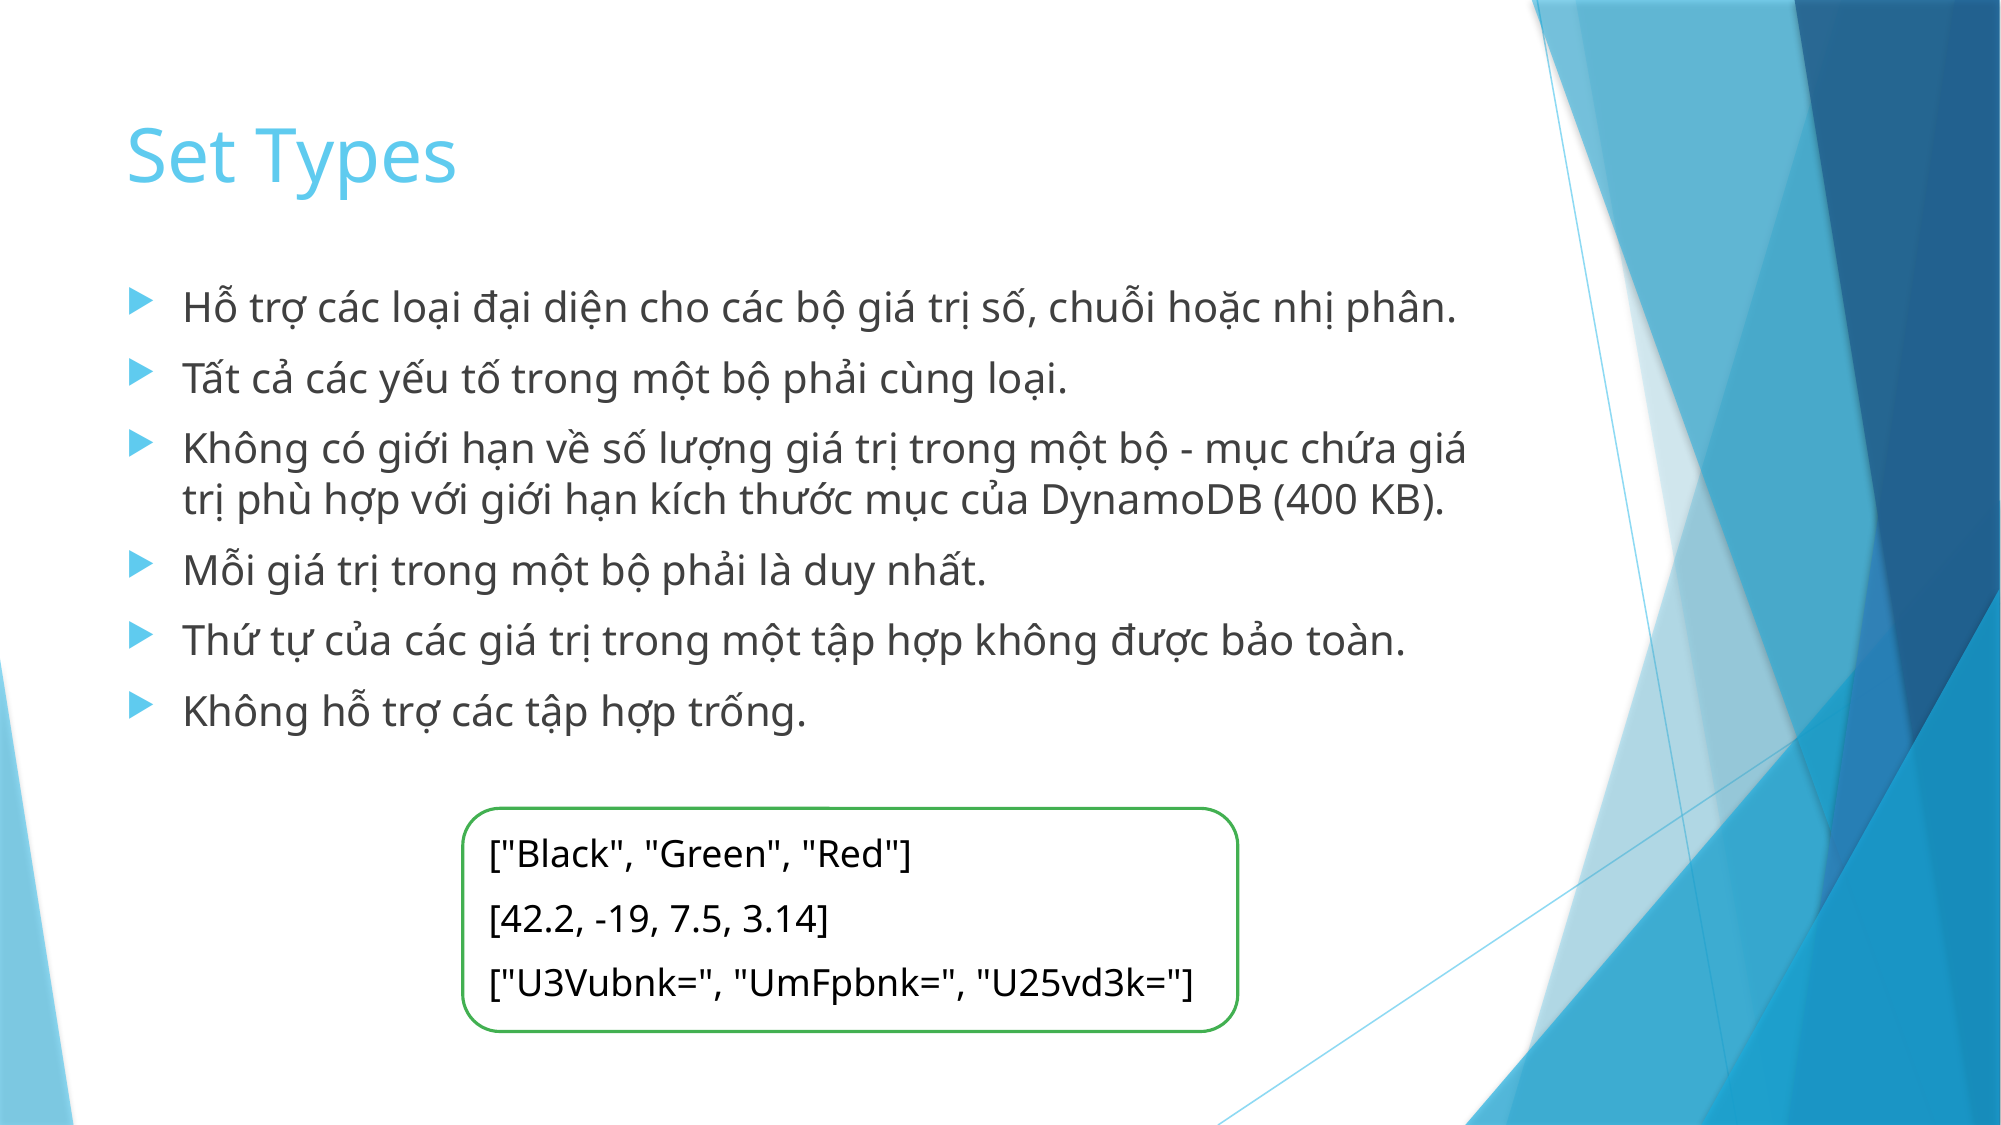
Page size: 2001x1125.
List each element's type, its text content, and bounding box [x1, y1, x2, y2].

title Set Types [111, 99, 1522, 272]
text_box ["Black", "Green", "Red"] [42.2, -19, 7.5, 3.14] ["U3Vubnk=", "UmFpbnk=", "U25vd3k="] [461, 806, 1240, 1034]
list Hỗ trợ các loại đại diện cho các bộ giá trị số, chuỗi hoặc nhị phân. Tất cả các yếu tố trong một bộ phải cùng loại. Không có giới hạn về số lượng giá trị trong một bộ - mục chứa giá trị phù hợp với giới hạn kích thước mục của DynamoDB (400 KB). Mỗi giá trị trong một bộ phải là duy nhất. Thứ tự của các giá trị trong một tập hợp không được bảo toàn. Không hỗ trợ các tập hợp trống. [111, 272, 1522, 910]
